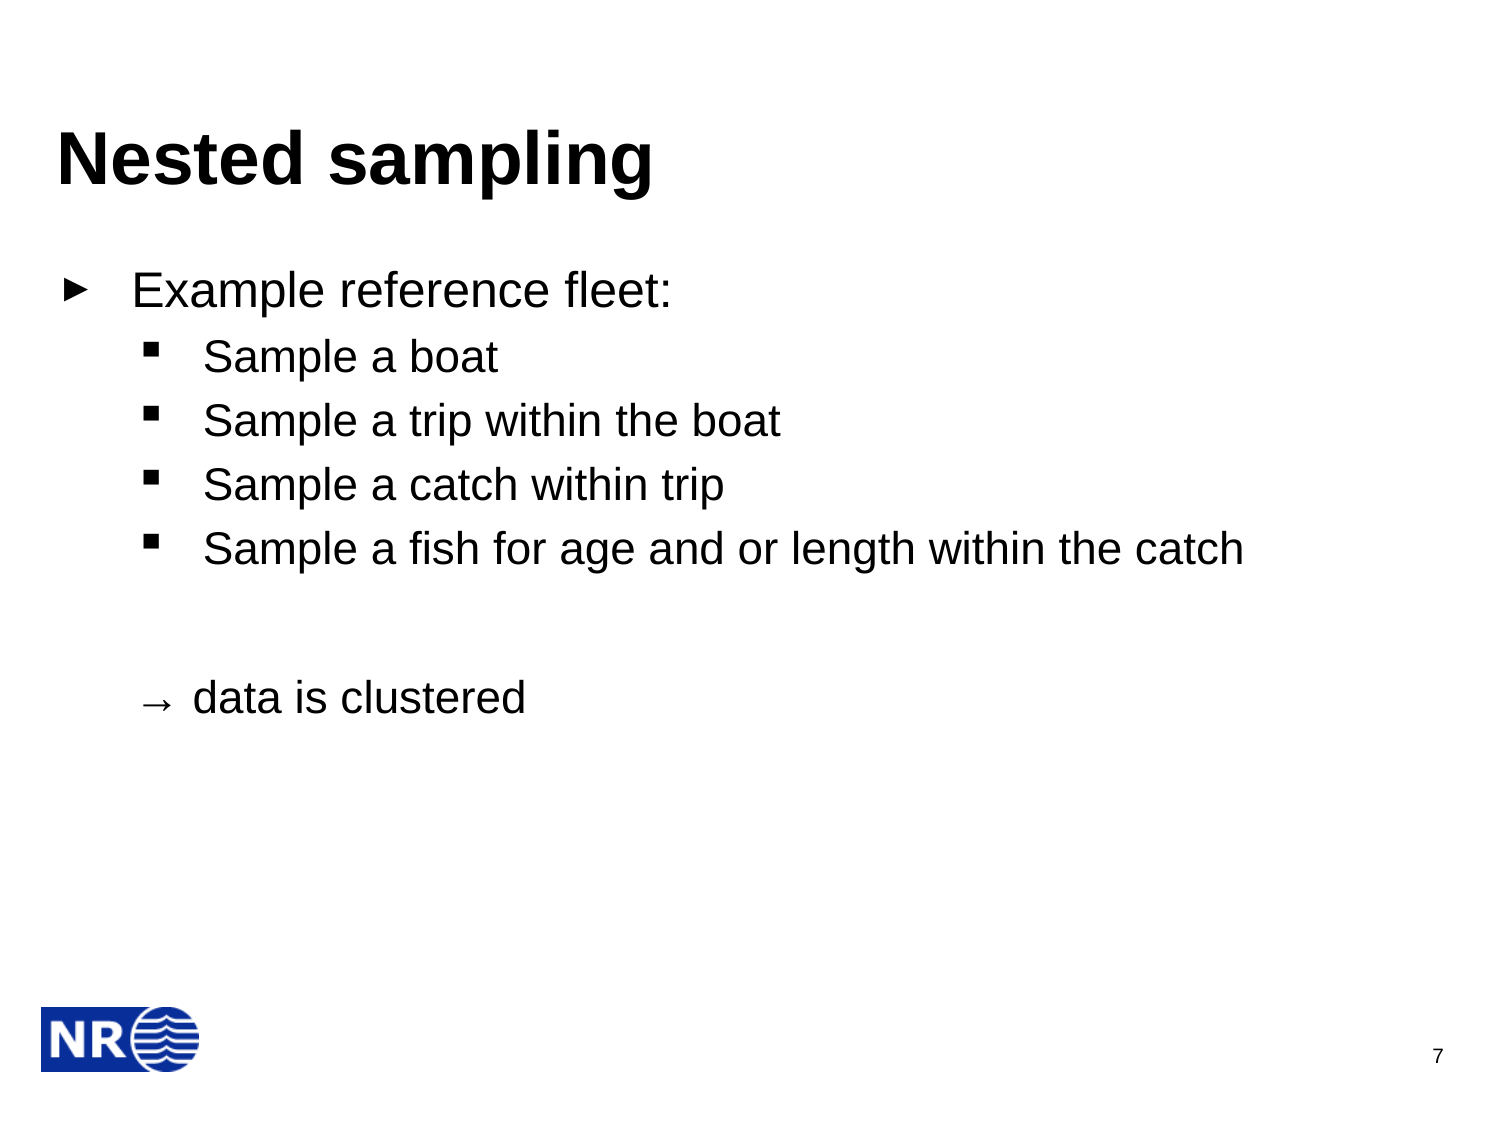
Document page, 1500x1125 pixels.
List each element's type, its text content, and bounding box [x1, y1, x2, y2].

title Nested sampling [41, 42, 1459, 209]
slide_number 7 [1394, 1035, 1459, 1083]
picture [41, 1007, 199, 1072]
list Example reference fleet: Sample a boat Sample a trip within the boat Sample a catch within trip Sample a fish for age and or length within the catch → data is clustered [41, 249, 1459, 925]
